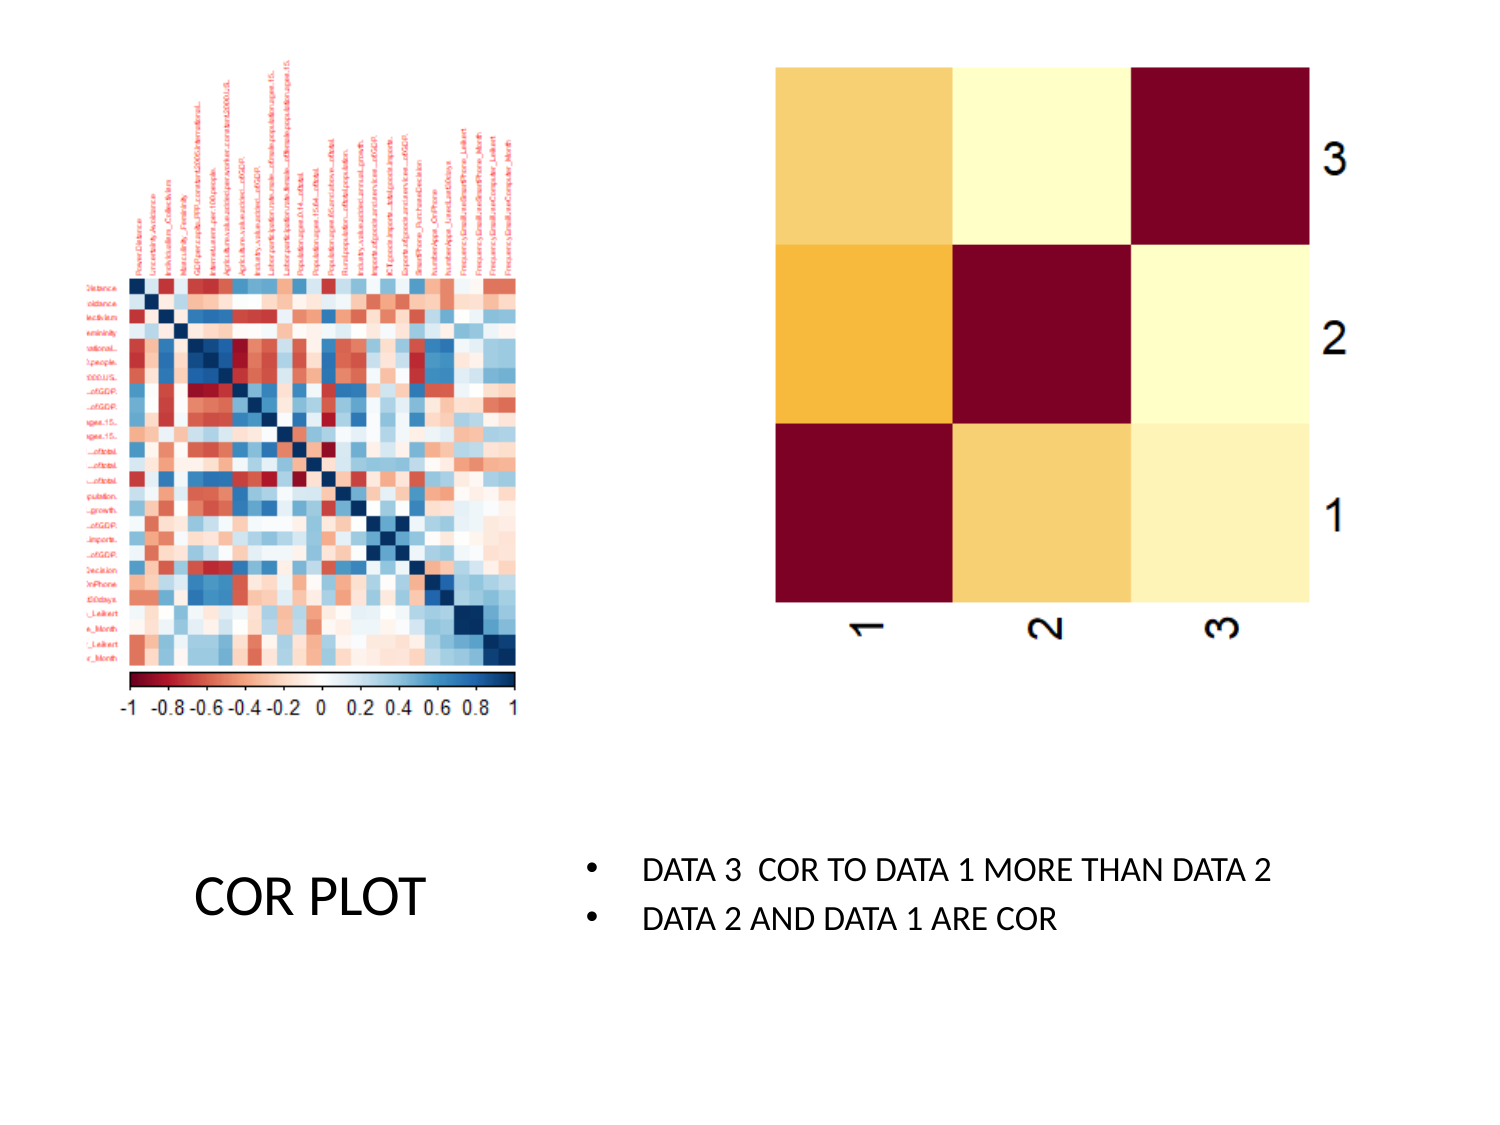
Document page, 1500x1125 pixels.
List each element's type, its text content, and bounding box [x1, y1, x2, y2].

list DATA 3 COR TO DATA 1 MORE THAN DATA 2 DATA 2 AND DATA 1 ARE COR [570, 751, 1414, 1033]
picture [86, 60, 536, 726]
title COR PLOT [86, 751, 536, 1033]
picture [570, 60, 1414, 726]
